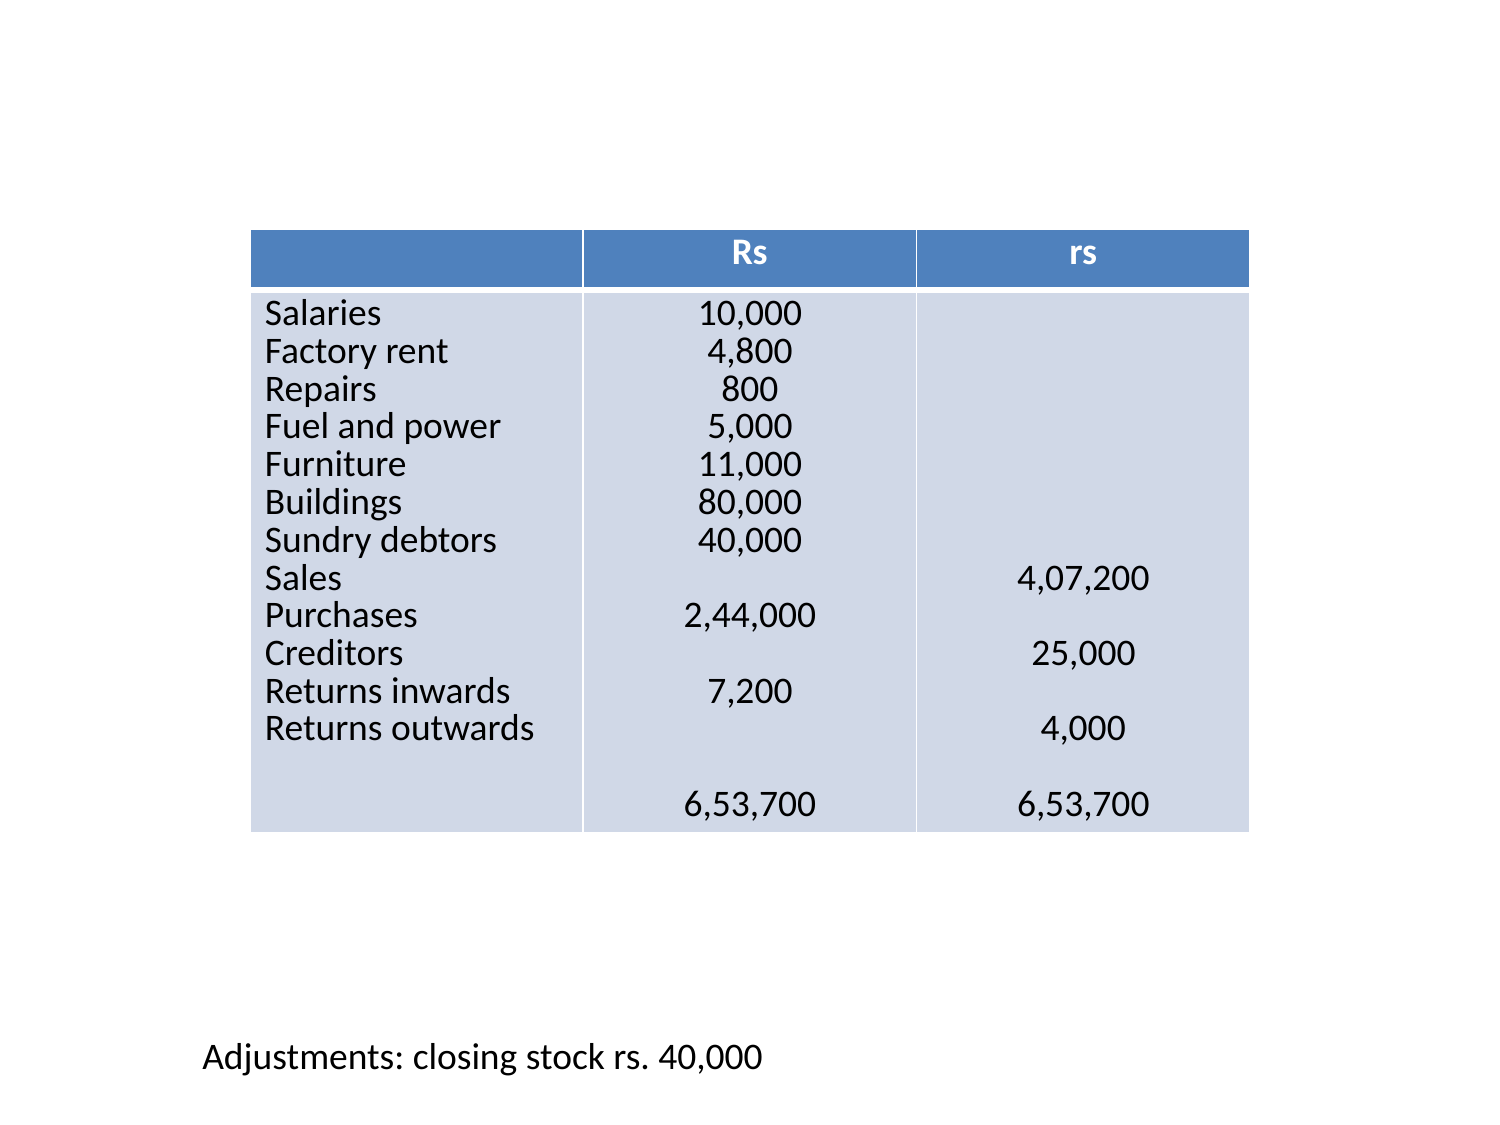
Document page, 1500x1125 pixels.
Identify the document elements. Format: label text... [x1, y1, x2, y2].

table_cell 10,000 4,800 800 5,000 11,000 80,000 40,000 2,44,000 7,200 6,53,700 [584, 293, 916, 832]
table_cell Salaries Factory rent Repairs Fuel and power Furniture Buildings Sundry debtors Sales Purchases Creditors Returns inwards Returns outwards [251, 293, 582, 832]
table_cell 4,07,200 25,000 4,000 6,53,700 [917, 293, 1249, 832]
text_box Adjustments: closing stock rs. 40,000 [187, 1024, 788, 1085]
table_header rs [917, 230, 1249, 287]
table_header [251, 230, 582, 287]
table_header Rs [584, 230, 916, 287]
